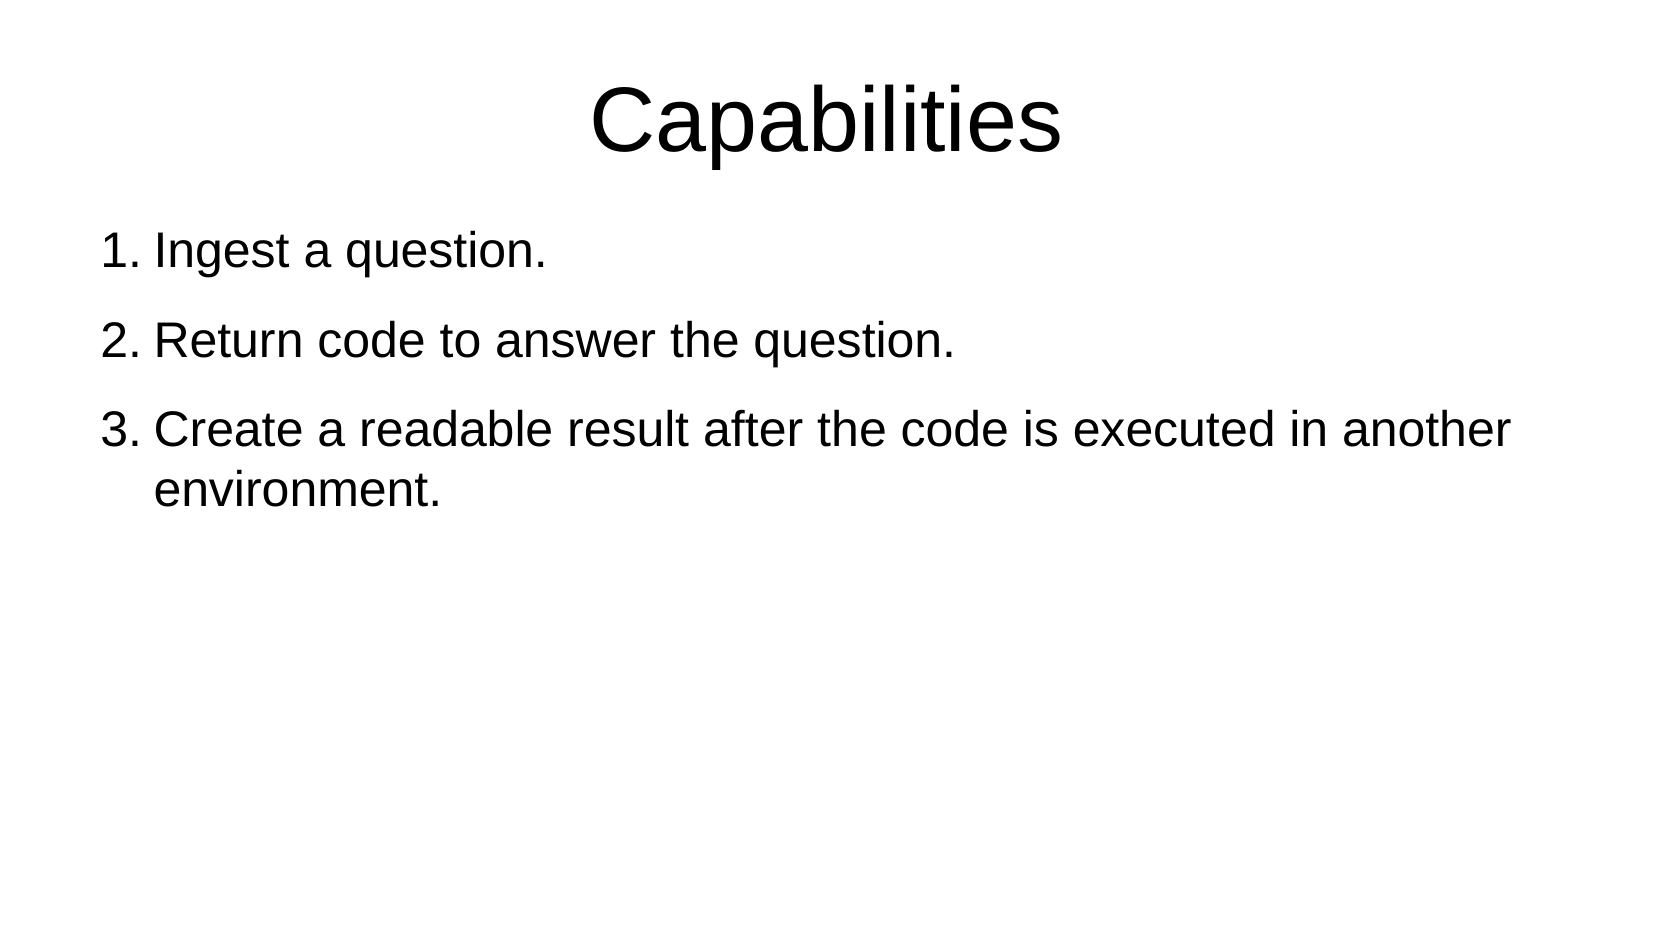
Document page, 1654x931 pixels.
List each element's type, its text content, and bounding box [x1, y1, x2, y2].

title Capabilities [82, 37, 1571, 193]
list Ingest a question. Return code to answer the question. Create a readable result after the code is executed in another environment. [82, 217, 1571, 757]
